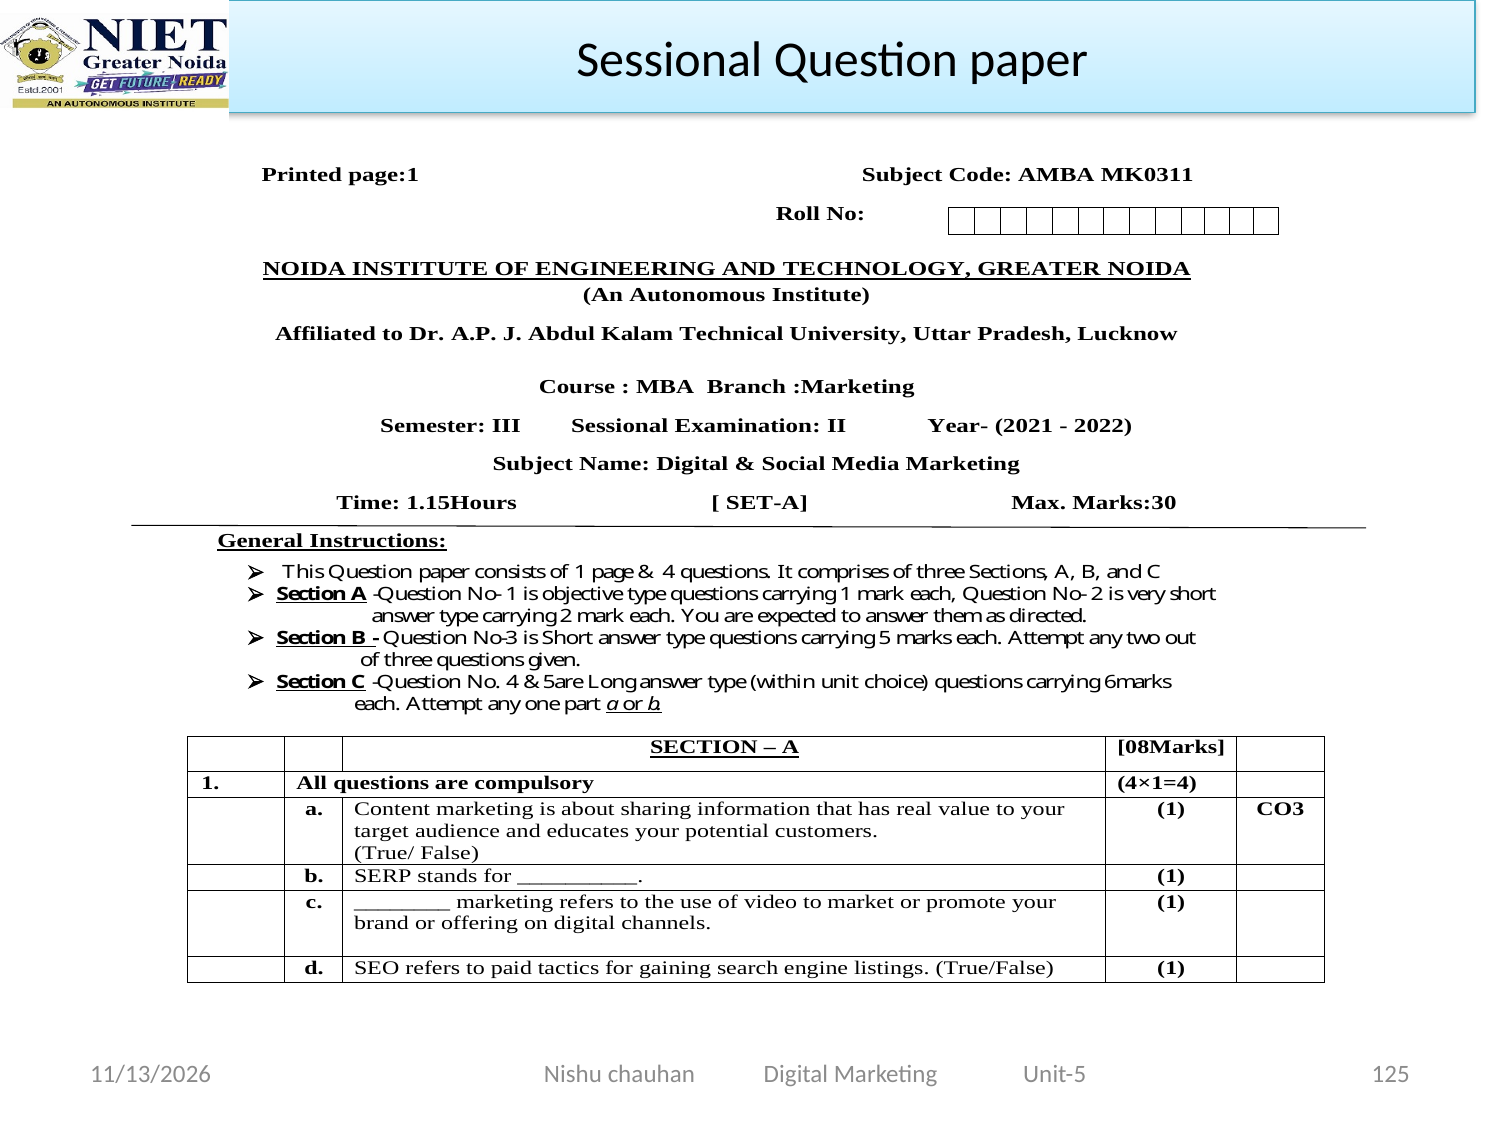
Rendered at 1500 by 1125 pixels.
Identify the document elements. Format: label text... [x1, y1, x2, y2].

footer Nishu chauhan Digital Marketing Unit-5 [362, 1042, 1074, 1103]
slide_number 28-May-24 [75, 1042, 362, 1103]
slide_number 125 [1074, 1042, 1425, 1103]
text_box Sessional Question paper [238, 0, 1476, 113]
picture [131, 162, 1369, 1022]
picture [0, 0, 238, 135]
